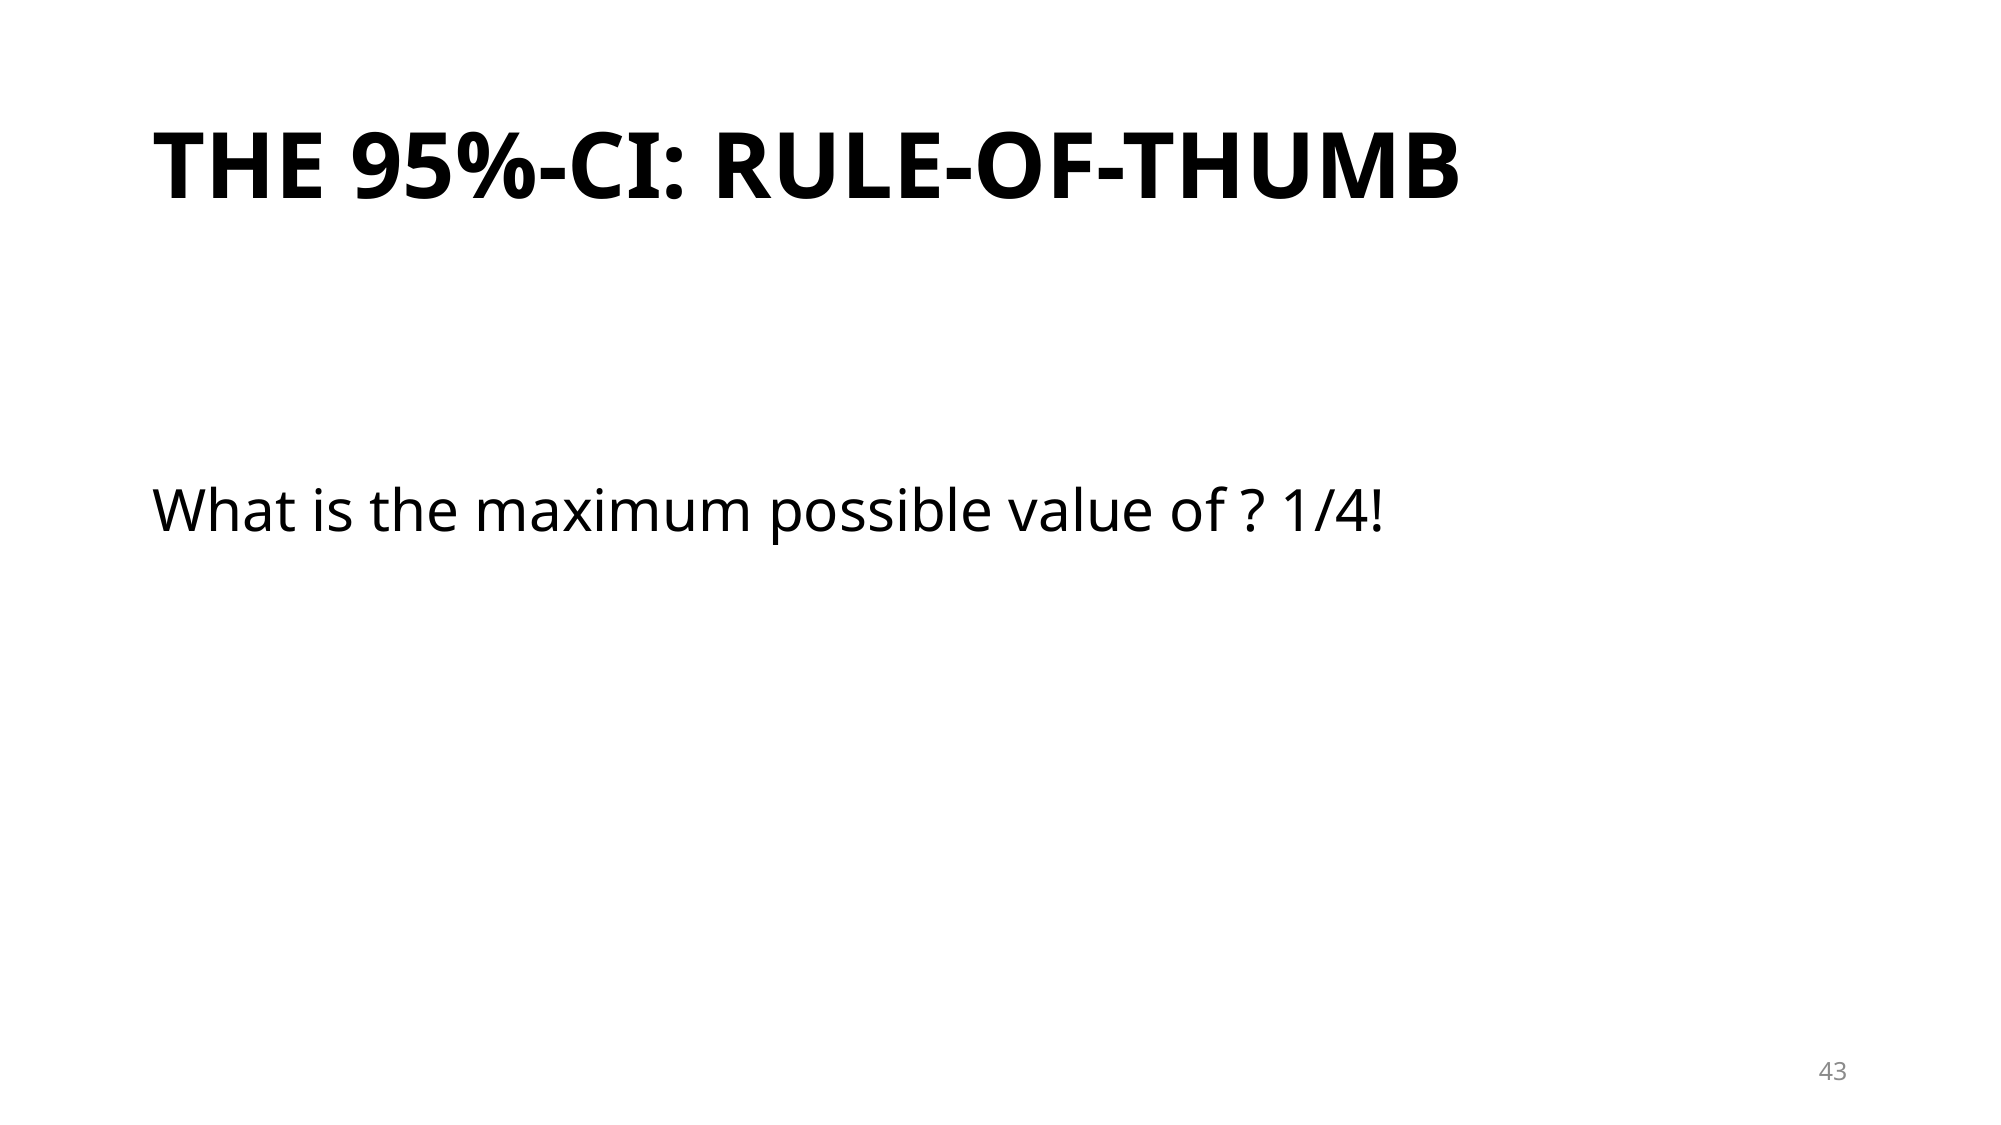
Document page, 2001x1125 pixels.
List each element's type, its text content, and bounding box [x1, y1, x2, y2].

title THE 95%-CI: RULE-OF-THUMB [137, 59, 1863, 278]
slide_number 43 [1412, 1042, 1863, 1103]
